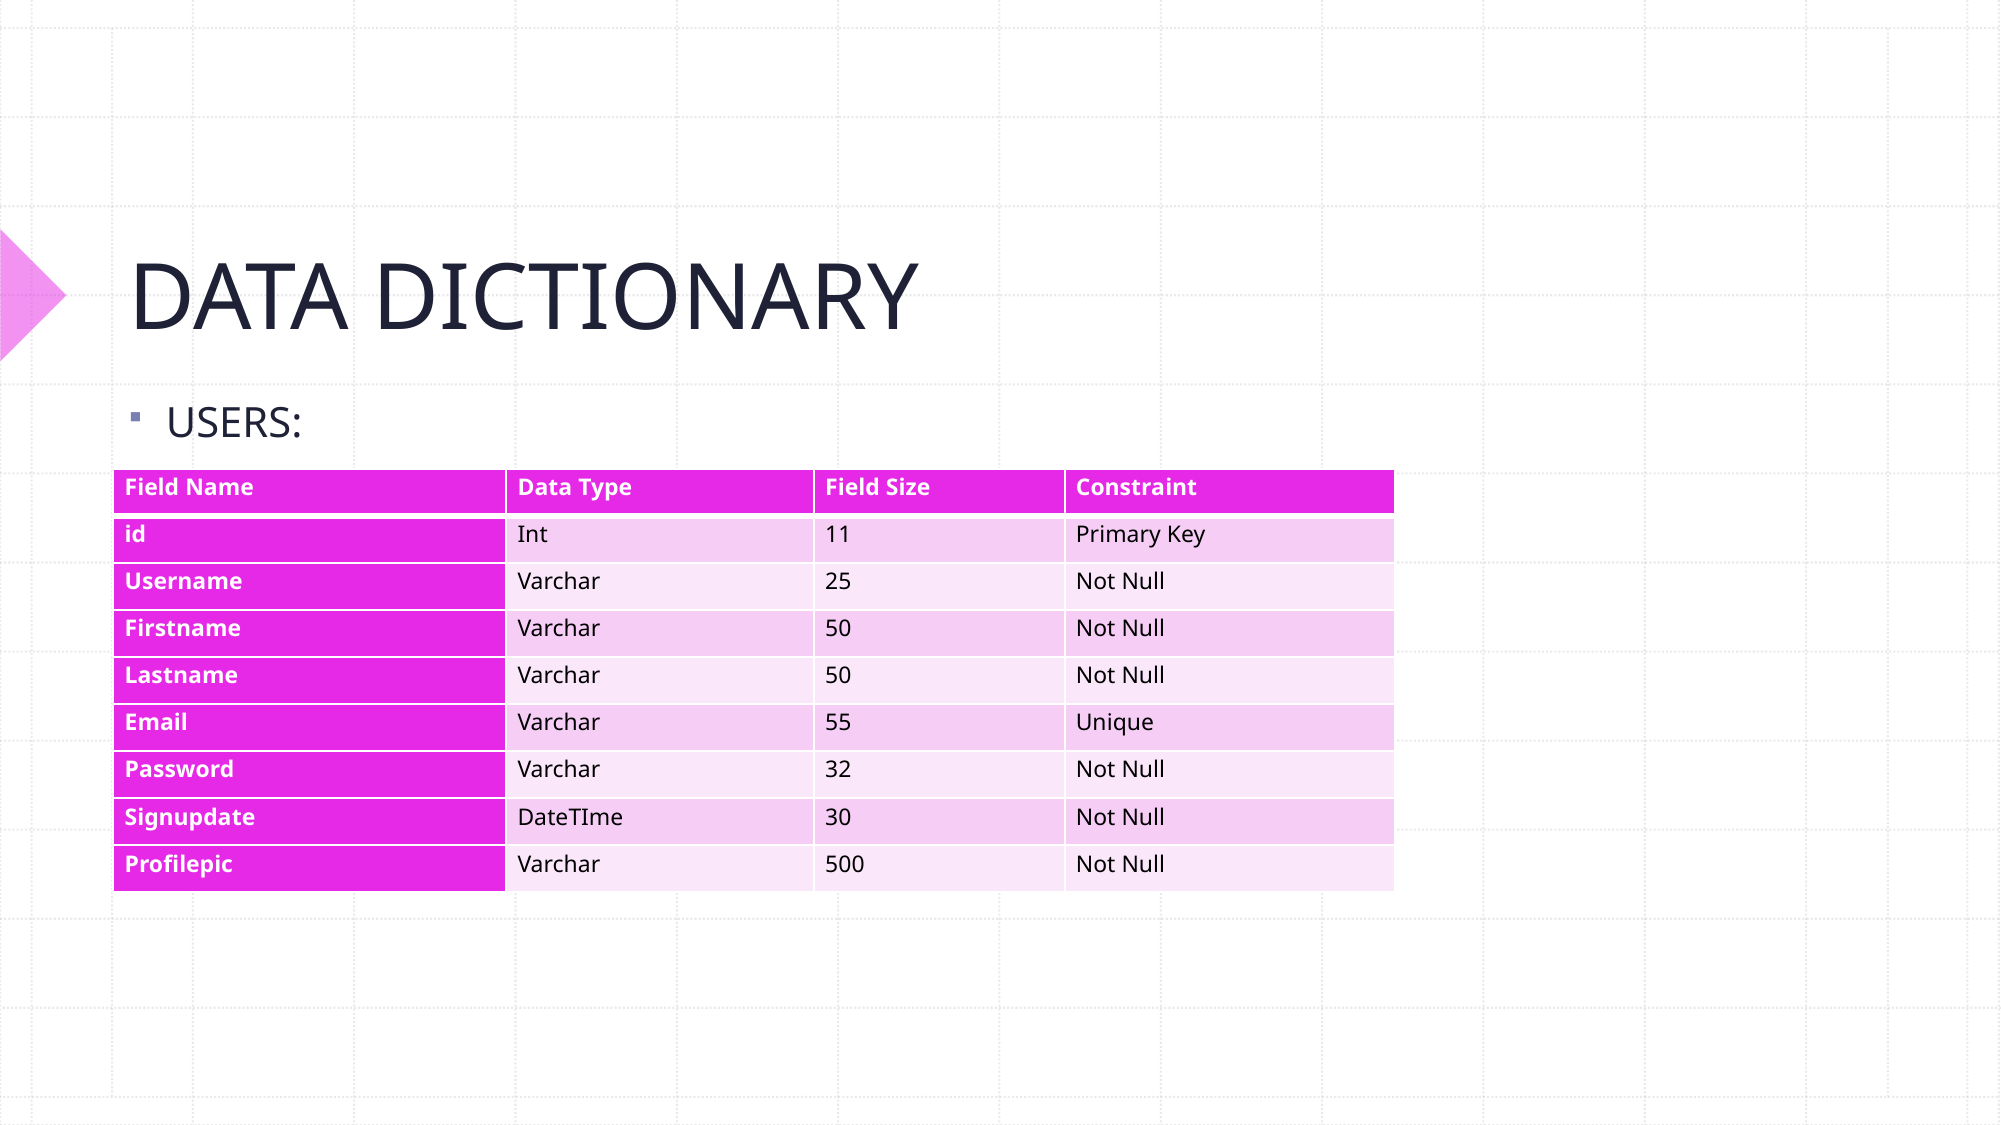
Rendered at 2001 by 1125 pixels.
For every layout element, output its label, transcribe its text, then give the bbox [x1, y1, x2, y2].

table_cell Not Null [1066, 611, 1394, 656]
table_cell 30 [815, 799, 1064, 844]
table_cell Not Null [1066, 752, 1394, 797]
table_cell Firstname [114, 611, 505, 656]
table_cell Not Null [1066, 658, 1394, 703]
table_header Field Name [114, 470, 505, 513]
table_cell 32 [815, 752, 1064, 797]
table_header Data Type [507, 470, 813, 513]
table_cell Varchar [507, 752, 813, 797]
table_cell Varchar [507, 564, 813, 609]
table_cell Profilepic [114, 846, 505, 891]
title DATA DICTIONARY [113, 119, 1808, 356]
table_cell Not Null [1066, 846, 1394, 891]
table_cell Varchar [507, 705, 813, 750]
table_cell 11 [815, 519, 1064, 562]
table_cell Varchar [507, 611, 813, 656]
table_cell Lastname [114, 658, 505, 703]
table_cell Primary Key [1066, 519, 1394, 562]
table_cell 55 [815, 705, 1064, 750]
table_cell Password [114, 752, 505, 797]
table_cell id [114, 519, 505, 562]
table_cell Int [507, 519, 813, 562]
list USERS: [113, 383, 1808, 969]
table_header Constraint [1066, 470, 1394, 513]
table_cell 50 [815, 658, 1064, 703]
table_header Field Size [815, 470, 1064, 513]
table_cell 50 [815, 611, 1064, 656]
table_cell 25 [815, 564, 1064, 609]
table_cell DateTIme [507, 799, 813, 844]
table_cell Email [114, 705, 505, 750]
table_cell Signupdate [114, 799, 505, 844]
table_cell Varchar [507, 658, 813, 703]
table_cell Not Null [1066, 564, 1394, 609]
table_cell 500 [815, 846, 1064, 891]
table_cell Not Null [1066, 799, 1394, 844]
table_cell Unique [1066, 705, 1394, 750]
table_cell Varchar [507, 846, 813, 891]
table_cell Username [114, 564, 505, 609]
